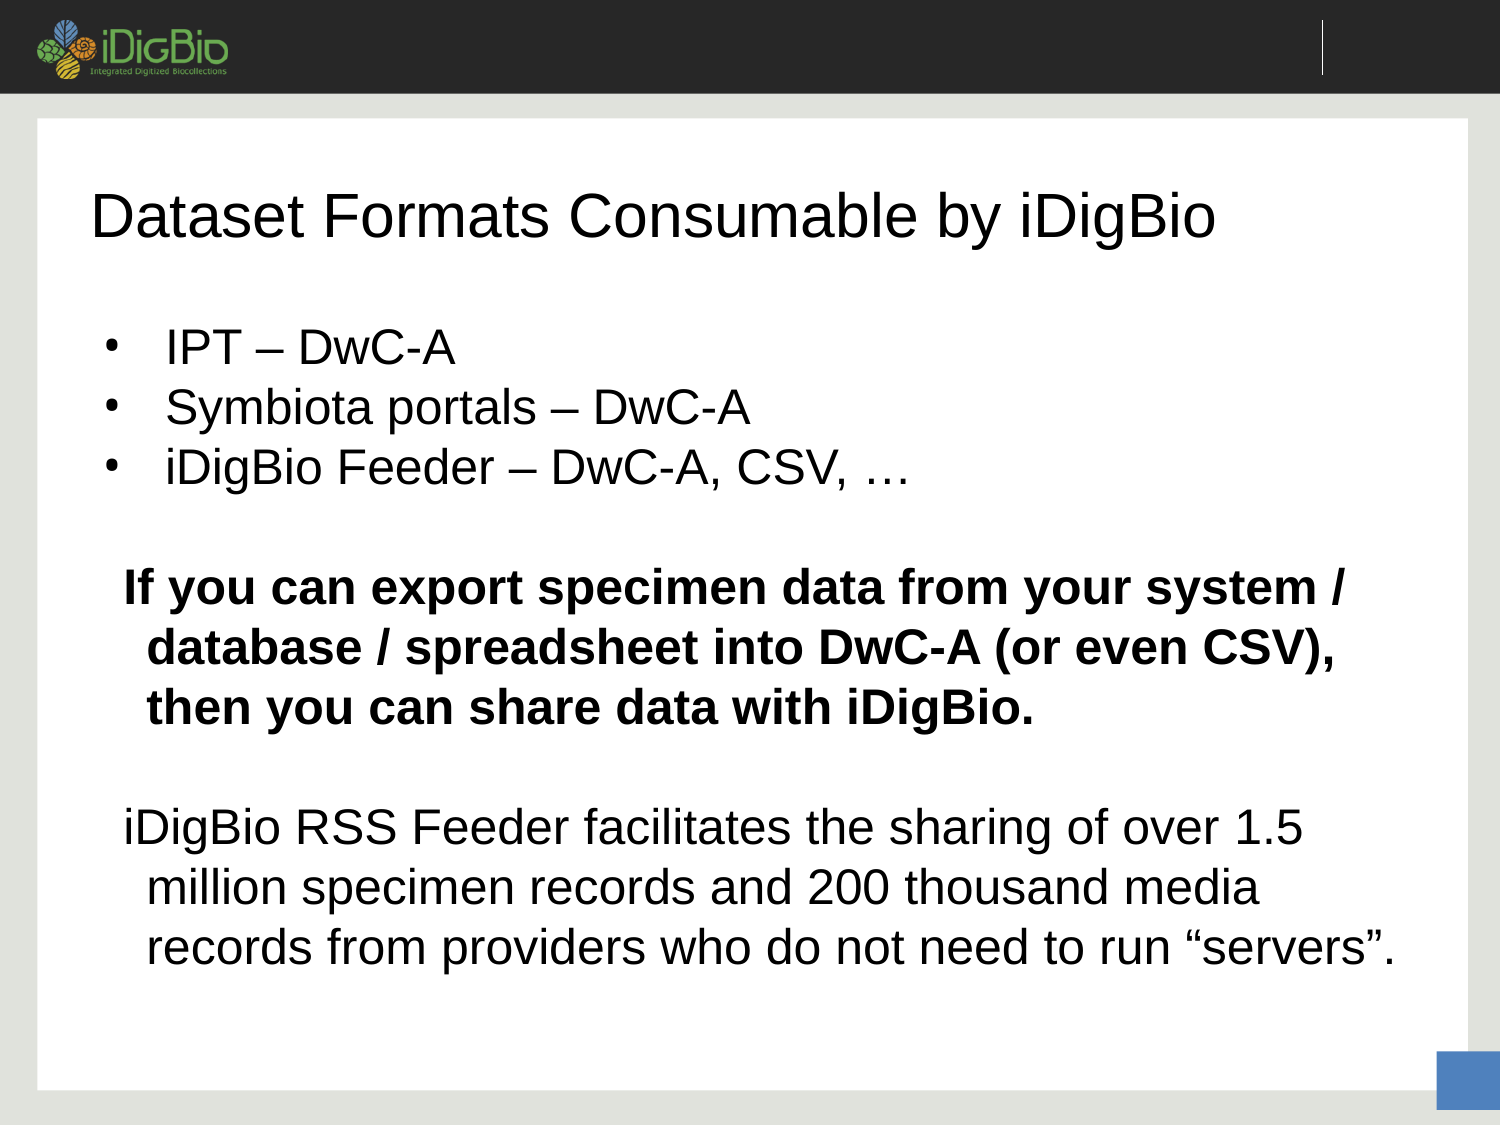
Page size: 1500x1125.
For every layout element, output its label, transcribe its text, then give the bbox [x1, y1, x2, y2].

picture [37, 20, 228, 79]
list IPT – DwC-A Symbiota portals – DwC-A iDigBio Feeder – DwC-A, CSV, … If you can export specimen data from your system / database / spreadsheet into DwC-A (or even CSV), then you can share data with iDigBio. iDigBio RSS Feeder facilitates the sharing of over 1.5 million specimen records and 200 thousand media records from providers who do not need to run “servers”. [75, 299, 1425, 1070]
title Dataset Formats Consumable by iDigBio [75, 159, 1425, 254]
